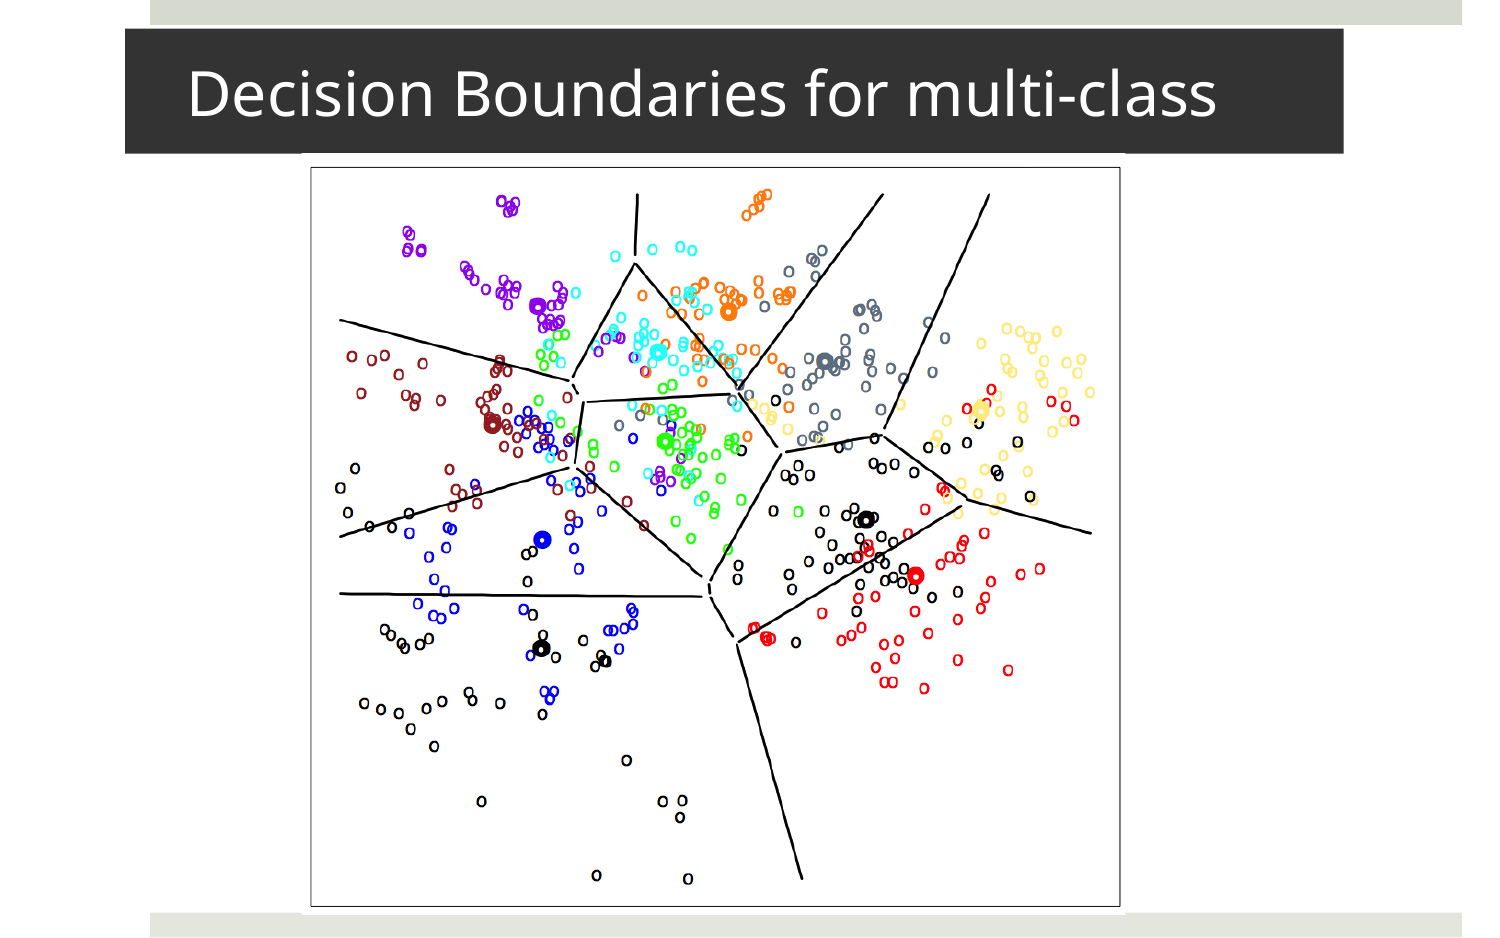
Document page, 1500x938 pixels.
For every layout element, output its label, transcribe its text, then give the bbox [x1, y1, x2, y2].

picture [301, 153, 1126, 915]
title Decision Boundaries for multi-class [125, 28, 1344, 154]
